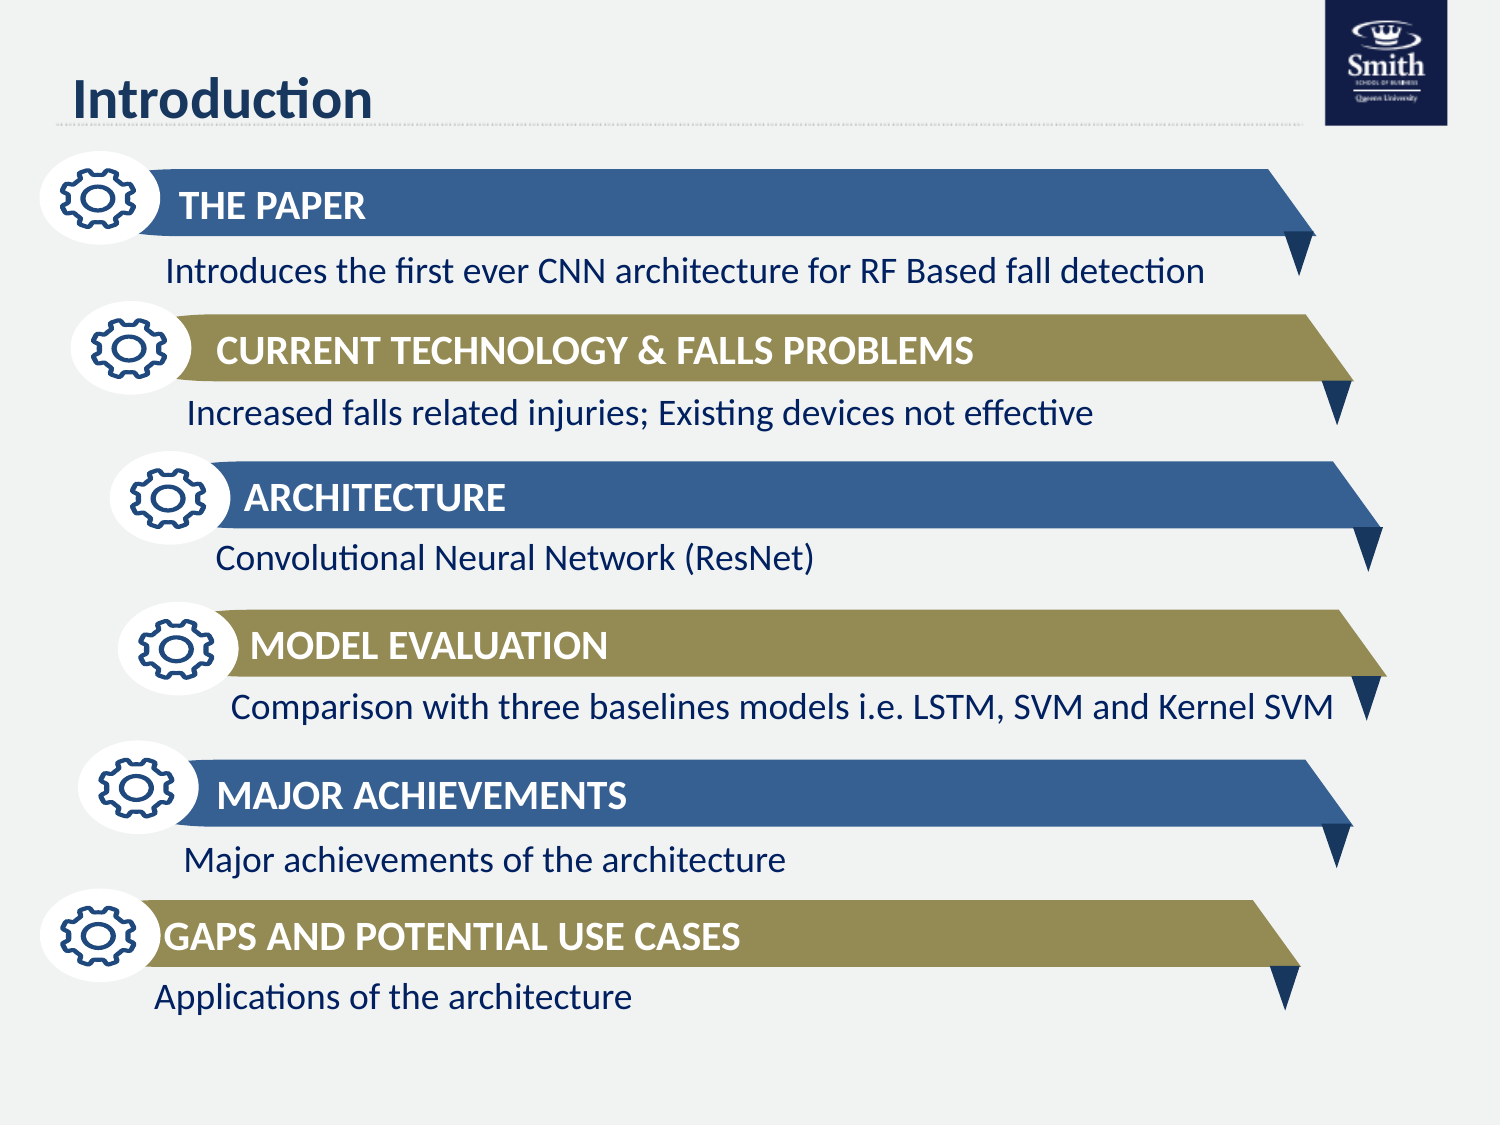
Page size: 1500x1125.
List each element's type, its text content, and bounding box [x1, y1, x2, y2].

text_box [108, 828, 169, 835]
text_box [70, 976, 131, 983]
text_box THE PAPER [140, 169, 1313, 237]
text_box Convolutional Neural Network (ResNet) [200, 526, 1288, 586]
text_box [137, 618, 216, 681]
text_box CURRENT TECHNOLOGY & FALLS PROBLEMS [177, 314, 1355, 382]
text_box Comparison with three baselines models i.e. LSTM, SVM and Kernel SVM [216, 674, 1374, 735]
text_box Increased falls related injuries; Existing devices not effective [171, 380, 1259, 441]
text_box [70, 301, 192, 383]
text_box [39, 888, 161, 970]
text_box GAPS AND POTENTIAL USE CASES [142, 900, 1302, 967]
text_box [1374, 676, 1382, 699]
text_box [90, 317, 169, 380]
text_box Introduces the first ever CNN architecture for RF Based fall detection [150, 238, 1238, 299]
text_box ARCHITECTURE [211, 461, 1381, 529]
title Introduction [57, 7, 1288, 114]
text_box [59, 904, 138, 968]
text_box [58, 167, 137, 230]
text_box [68, 238, 131, 245]
text_box [139, 538, 202, 545]
text_box Major achievements of the architecture [168, 828, 1256, 888]
text_box [77, 740, 199, 822]
text_box Applications of the architecture [139, 964, 1227, 1025]
text_box [1352, 527, 1383, 572]
text_box [1269, 965, 1300, 1011]
text_box [109, 451, 231, 533]
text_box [129, 467, 208, 530]
text_box [39, 151, 161, 233]
text_box [117, 601, 239, 684]
text_box MODEL EVALUATION [216, 609, 1388, 677]
text_box [1321, 823, 1352, 869]
text_box [150, 690, 207, 696]
text_box [1321, 380, 1352, 426]
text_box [97, 756, 176, 820]
text_box [99, 388, 162, 395]
text_box MAJOR ACHIEVEMENTS [178, 759, 1352, 827]
text_box [1283, 231, 1314, 277]
